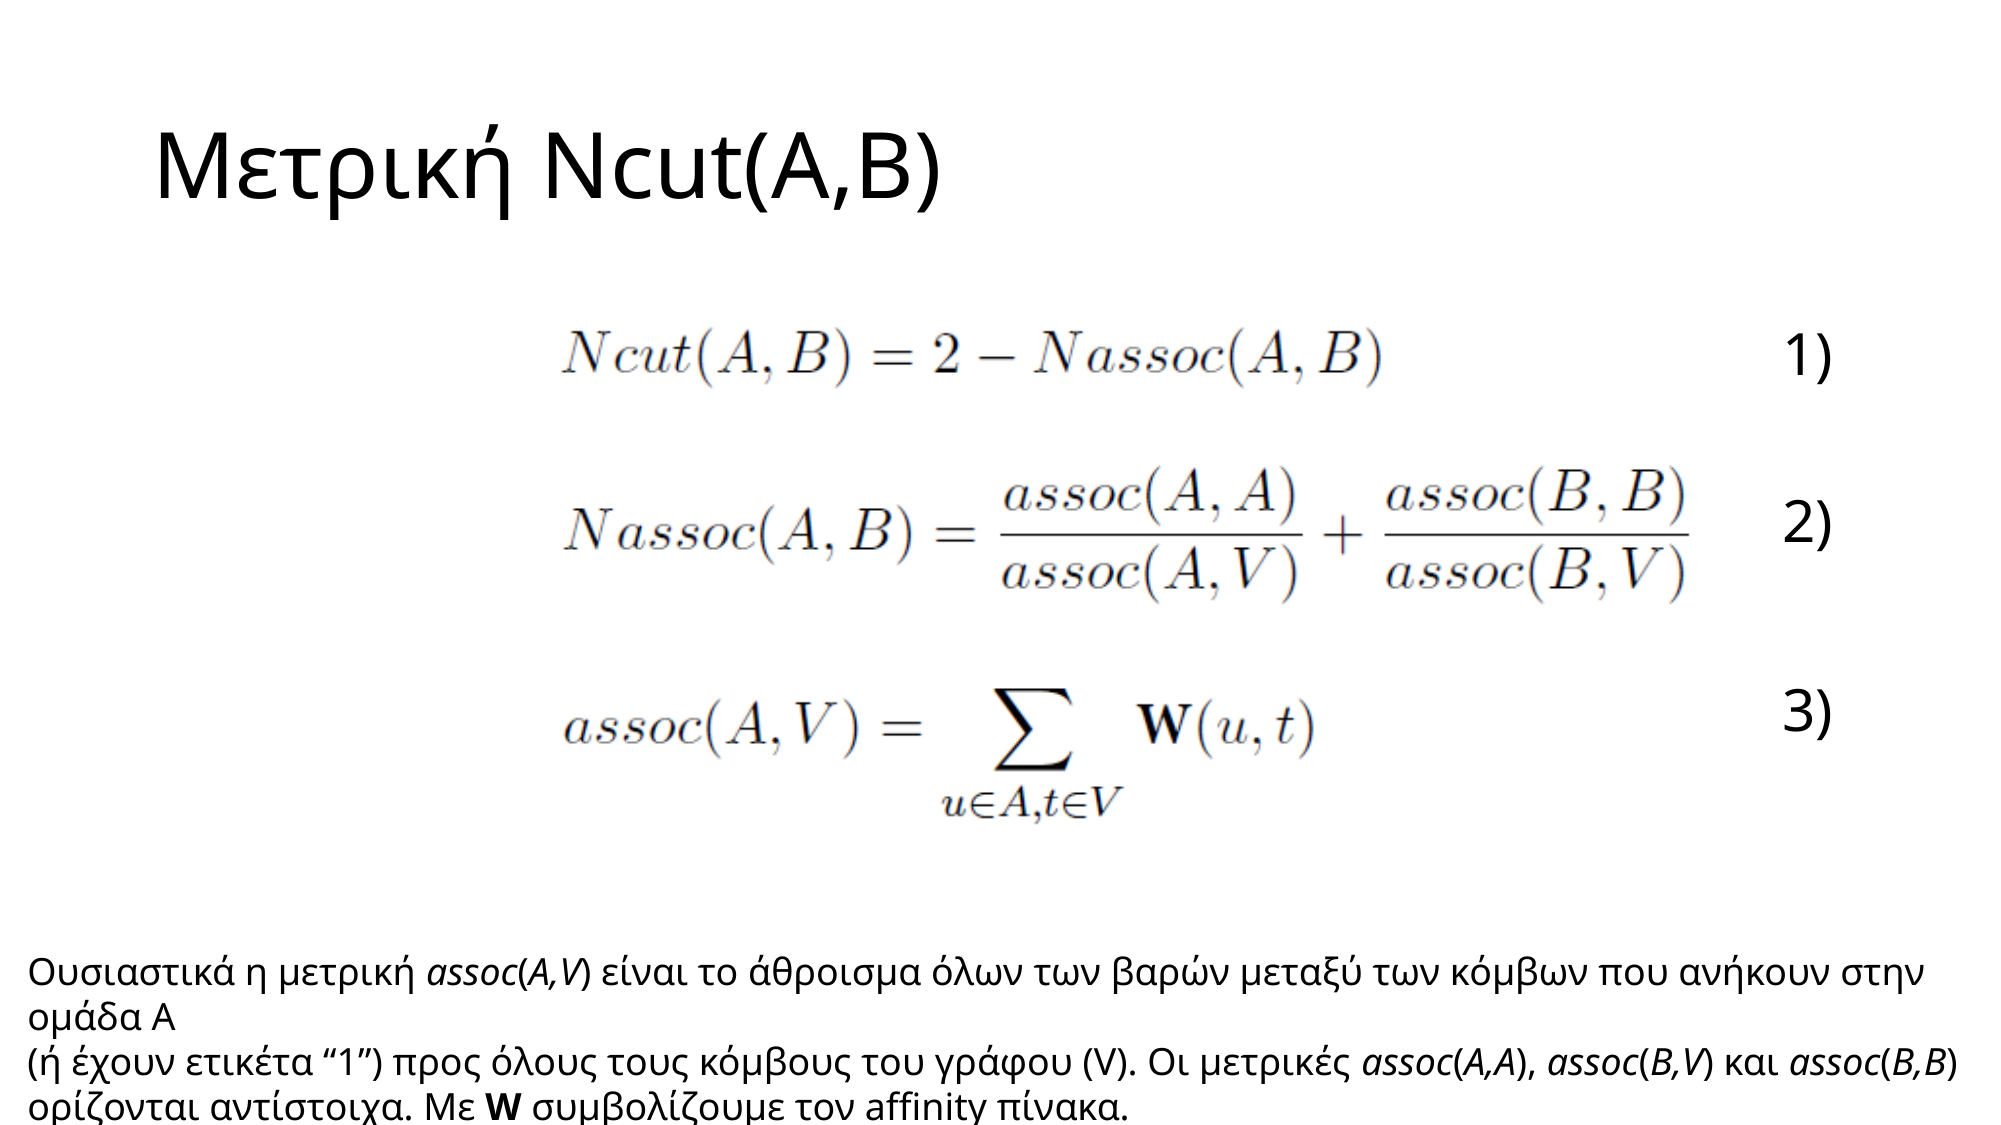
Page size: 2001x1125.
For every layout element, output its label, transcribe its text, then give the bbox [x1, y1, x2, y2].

text_box 3) [1767, 665, 1848, 751]
text_box Ουσιαστικά η μετρική assoc(A,V) είναι το άθροισμα όλων των βαρών μεταξύ των κόμβων που ανήκουν στην ομάδα Α (ή έχουν ετικέτα “1”) προς όλους τους κόμβους του γράφου (V). Οι μετρικές assoc(A,A), assoc(B,V) και assoc(B,B) ορίζονται αντίστοιχα. Με W συμβολίζουμε τον affinity πίνακα. [12, 940, 1985, 1125]
picture [521, 310, 1746, 627]
title Μετρική Ncut(A,B) [137, 59, 1863, 278]
text_box 2) [1767, 476, 1848, 562]
picture [537, 638, 1378, 846]
text_box 1) [1767, 309, 1848, 395]
